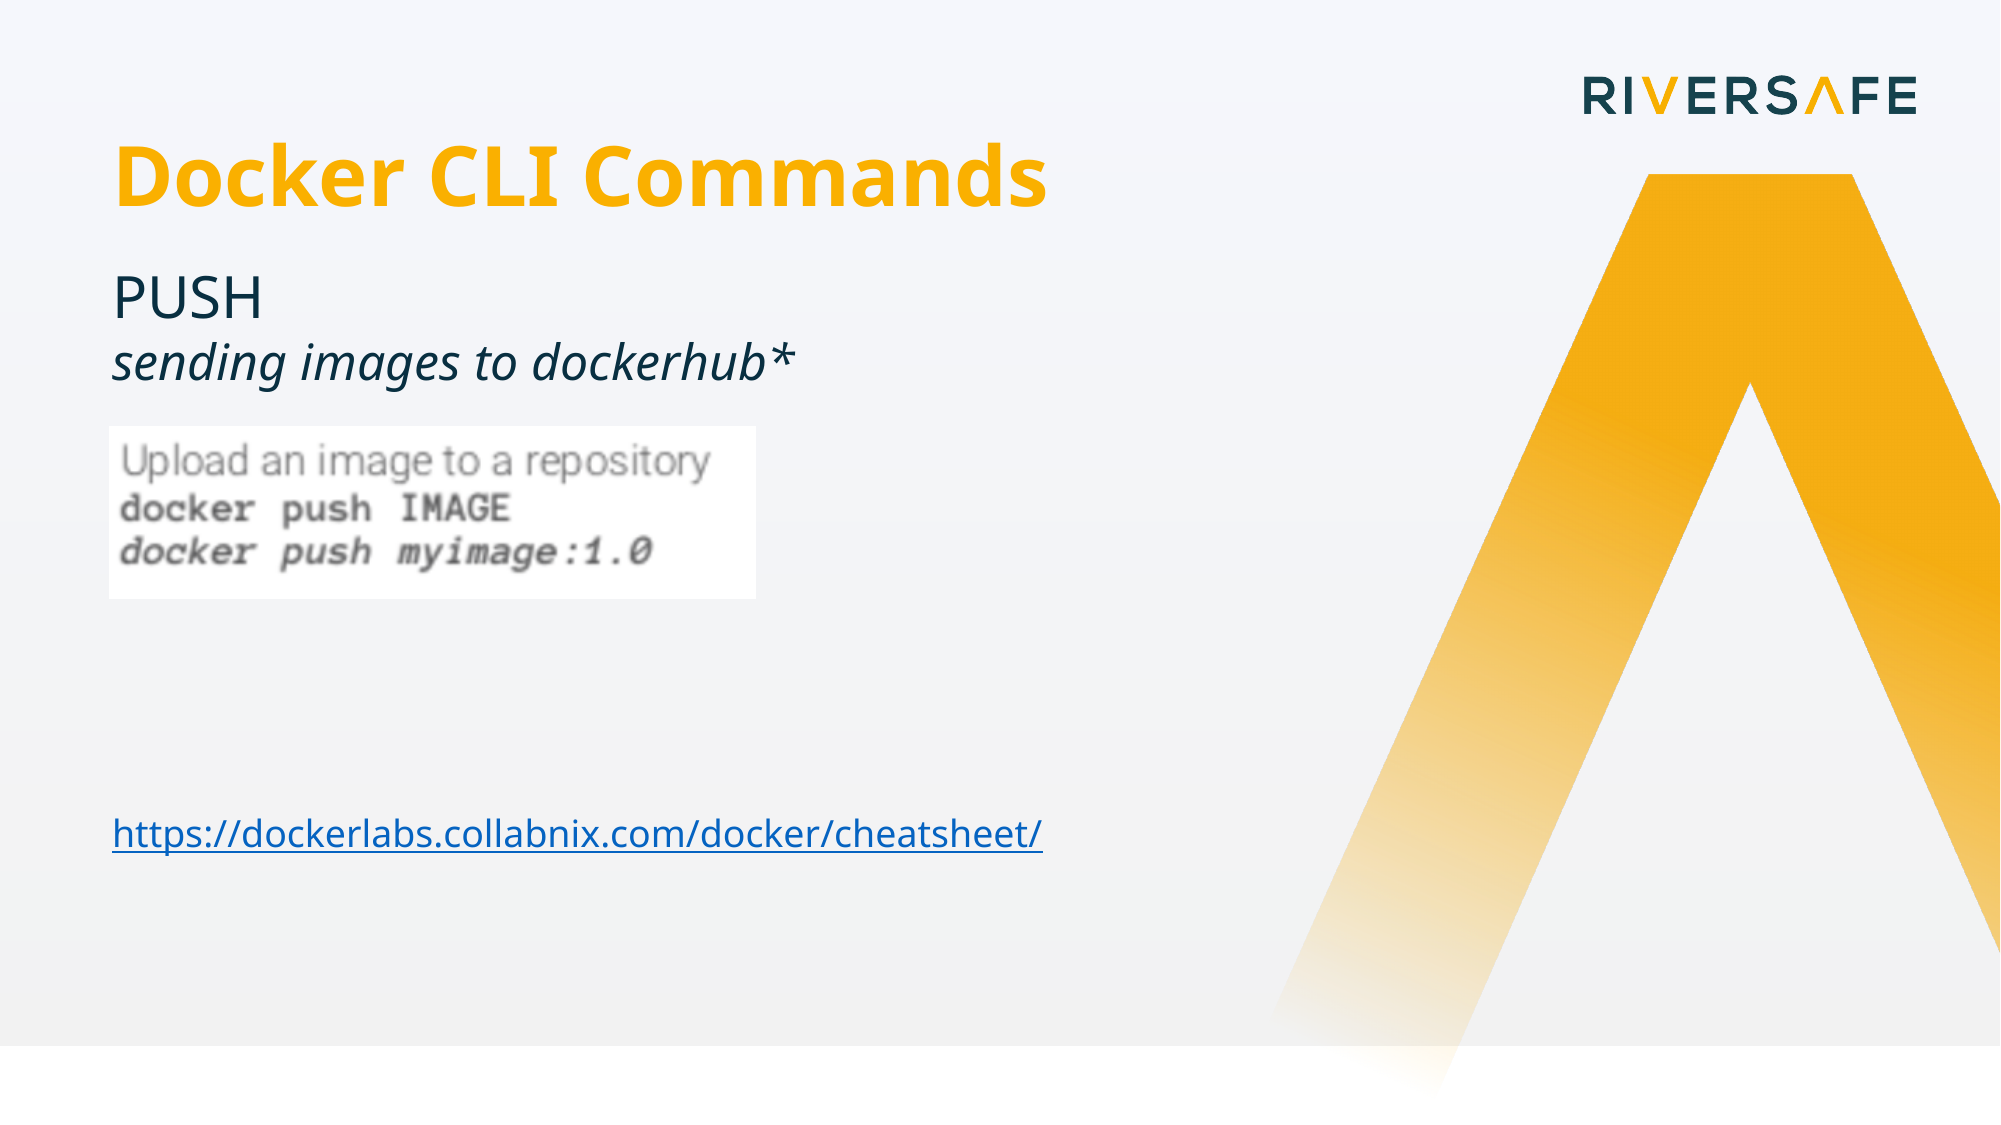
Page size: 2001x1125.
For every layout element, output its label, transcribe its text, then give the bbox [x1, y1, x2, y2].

picture [108, 426, 757, 600]
text_box Docker CLI Commands [97, 126, 1497, 207]
text_box PUSH sending images to dockerhub* https://dockerlabs.collabnix.com/docker/cheatsheet/ [97, 252, 1796, 382]
picture [1584, 75, 1916, 115]
picture [1206, 174, 2001, 1125]
